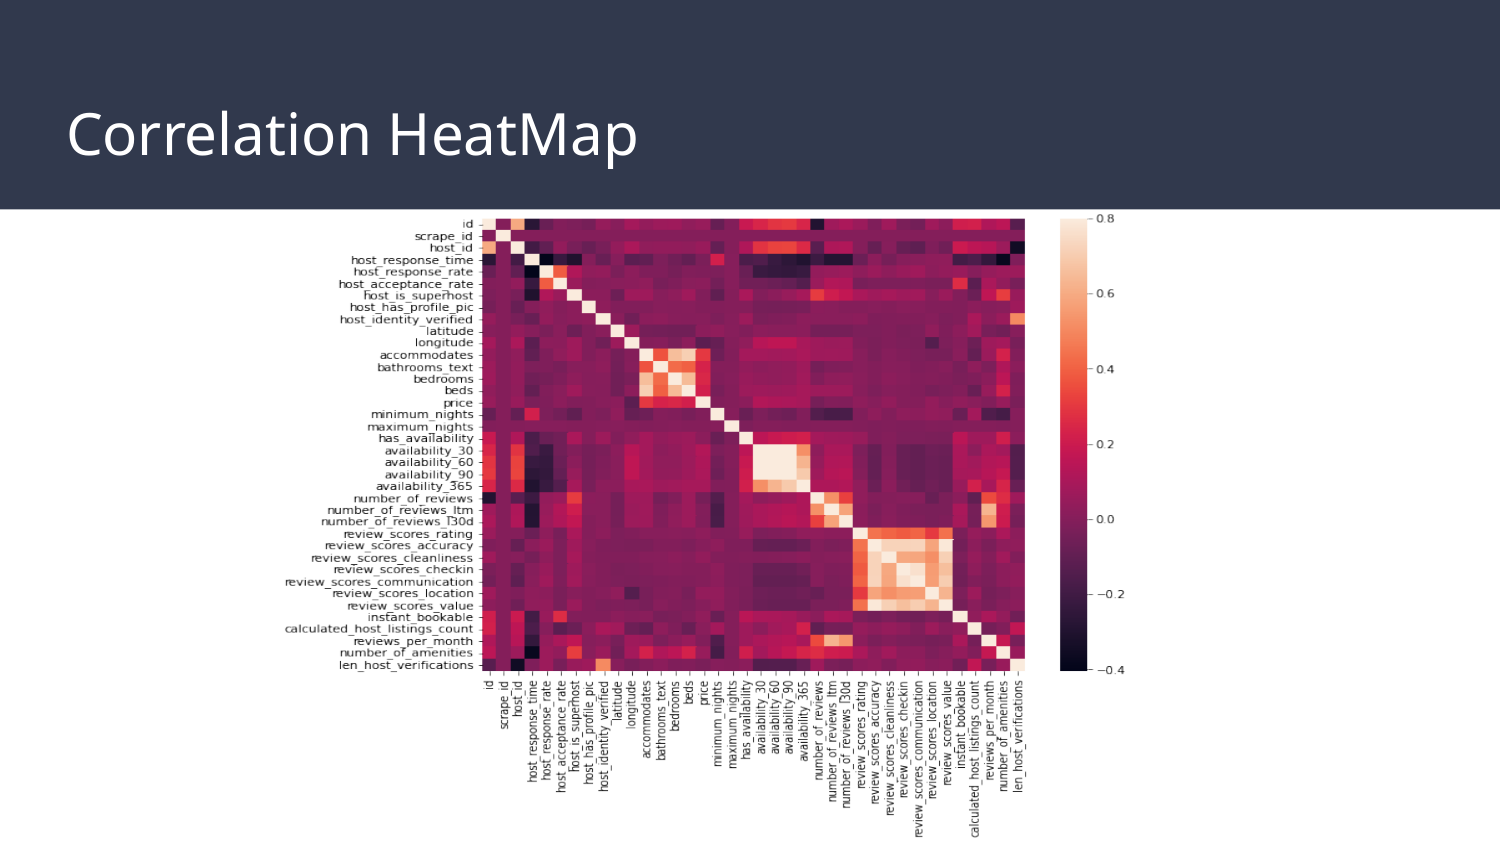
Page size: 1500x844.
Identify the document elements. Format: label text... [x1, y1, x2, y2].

title Correlation HeatMap [51, 82, 1449, 185]
picture [275, 207, 1135, 844]
